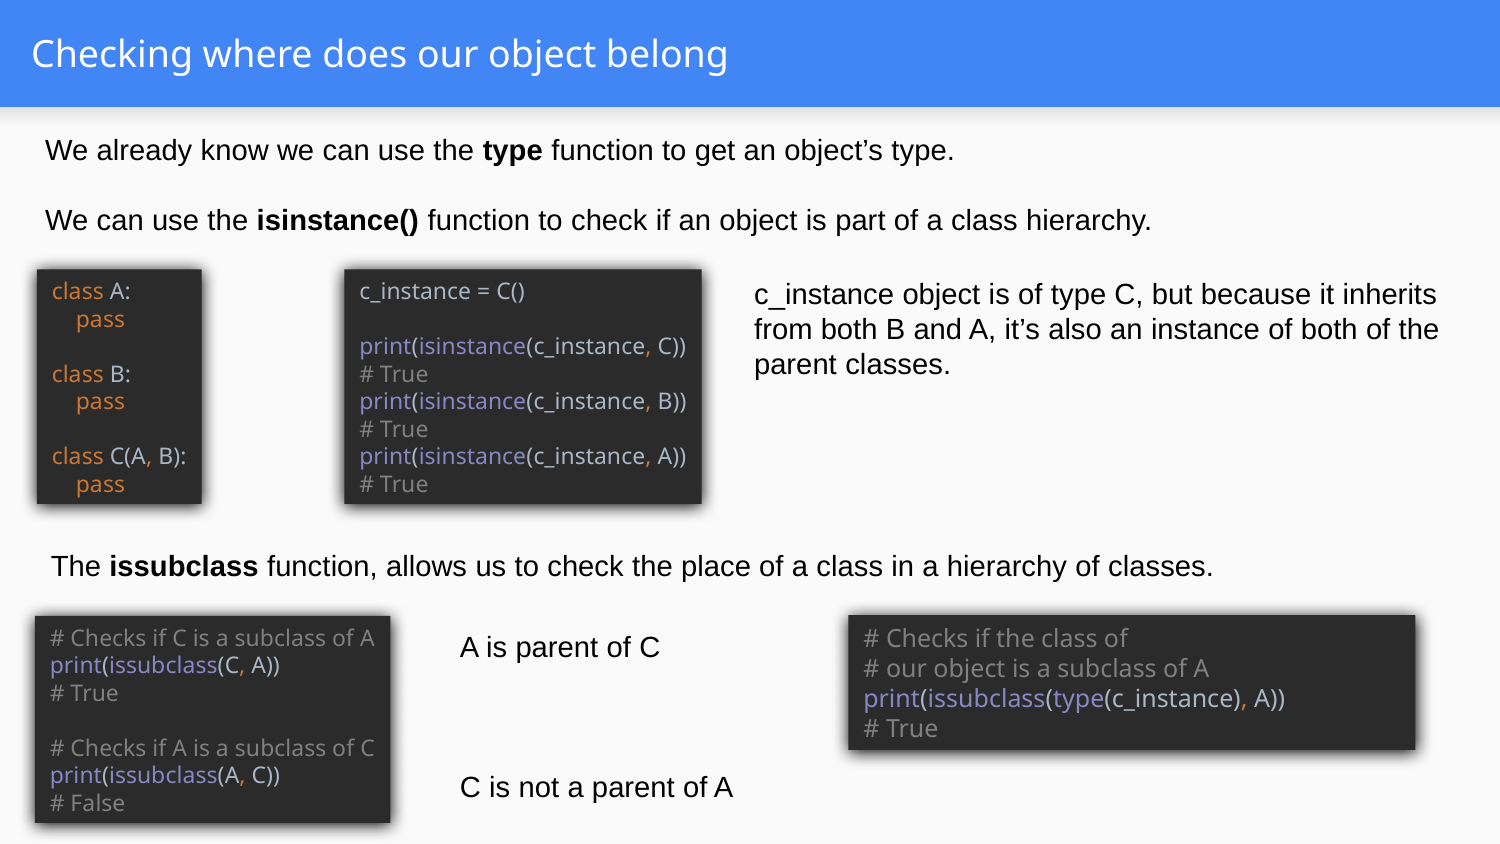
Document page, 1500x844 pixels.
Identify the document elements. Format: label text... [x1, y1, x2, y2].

text_box c_instance object is of type C, but because it inherits from both B and A, it’s also an instance of both of the parent classes. [739, 267, 1464, 388]
title Checking where does our object belong [16, 2, 1464, 102]
text_box The issubclass function, allows us to check the place of a class in a hierarchy of classes. [36, 540, 1500, 590]
text_box c_instance = C() print(isinstance(c_instance, C)) # True print(isinstance(c_instance, B)) # True print(isinstance(c_instance, A)) # True [344, 269, 702, 504]
text_box class A: pass class B: pass class C(A, B): pass [36, 269, 202, 504]
text_box # Checks if the class of # our object is a subclass of A print(issubclass(type(c_instance), A)) # True [848, 615, 1416, 750]
text_box A is parent of C C is not a parent of A [445, 621, 770, 811]
text_box We already know we can use the type function to get an object’s type. We can use the isinstance() function to check if an object is part of a class hierarchy. [30, 124, 1449, 244]
text_box # Checks if C is a subclass of A print(issubclass(C, A)) # True # Checks if A is a subclass of C print(issubclass(A, C)) # False [34, 615, 391, 823]
